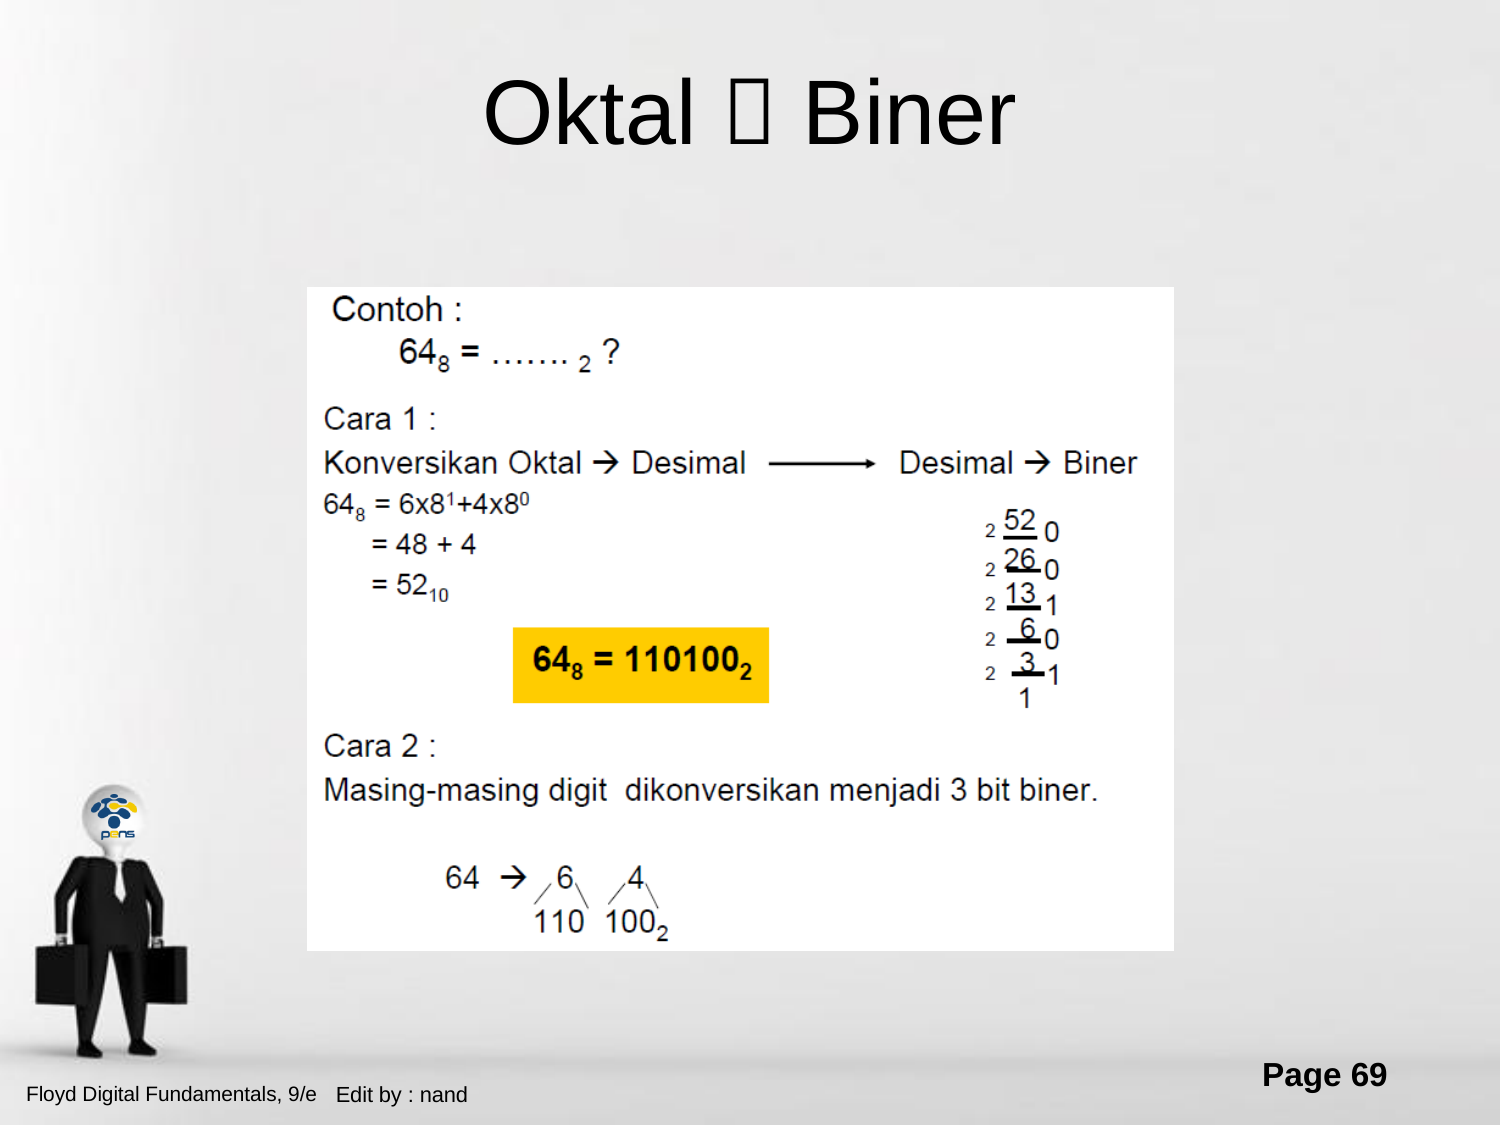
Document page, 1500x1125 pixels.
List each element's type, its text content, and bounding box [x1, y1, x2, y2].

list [306, 287, 1174, 951]
picture [0, 0, 1500, 1125]
title Oktal  Biner [75, 45, 1425, 233]
